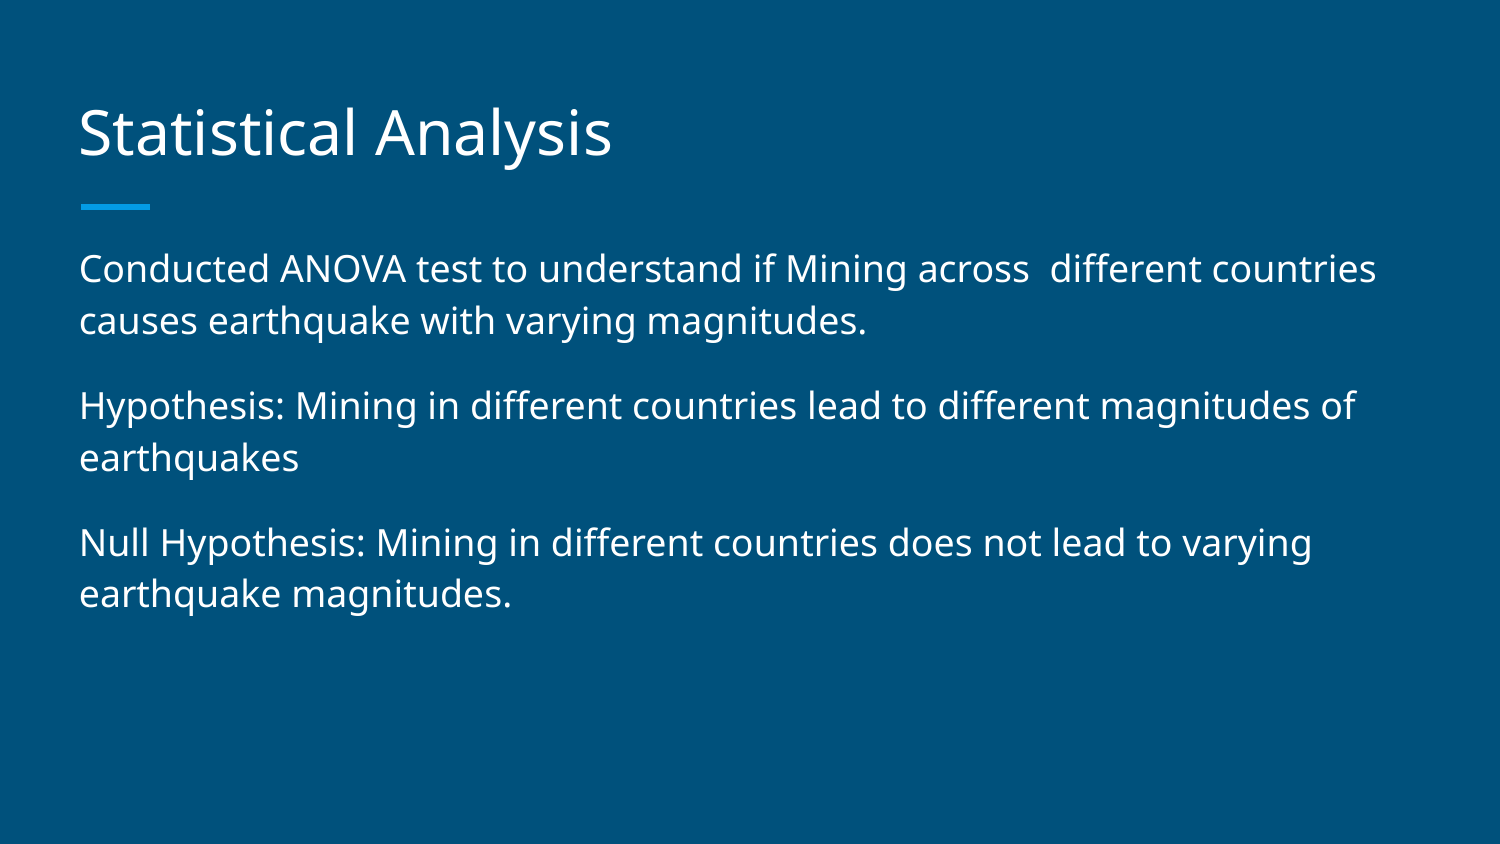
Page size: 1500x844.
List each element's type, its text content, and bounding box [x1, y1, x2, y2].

title Statistical Analysis [63, 69, 1437, 183]
list Conducted ANOVA test to understand if Mining across different countries causes earthquake with varying magnitudes. Hypothesis: Mining in different countries lead to different magnitudes of earthquakes Null Hypothesis: Mining in different countries does not lead to varying earthquake magnitudes. [63, 223, 1437, 729]
